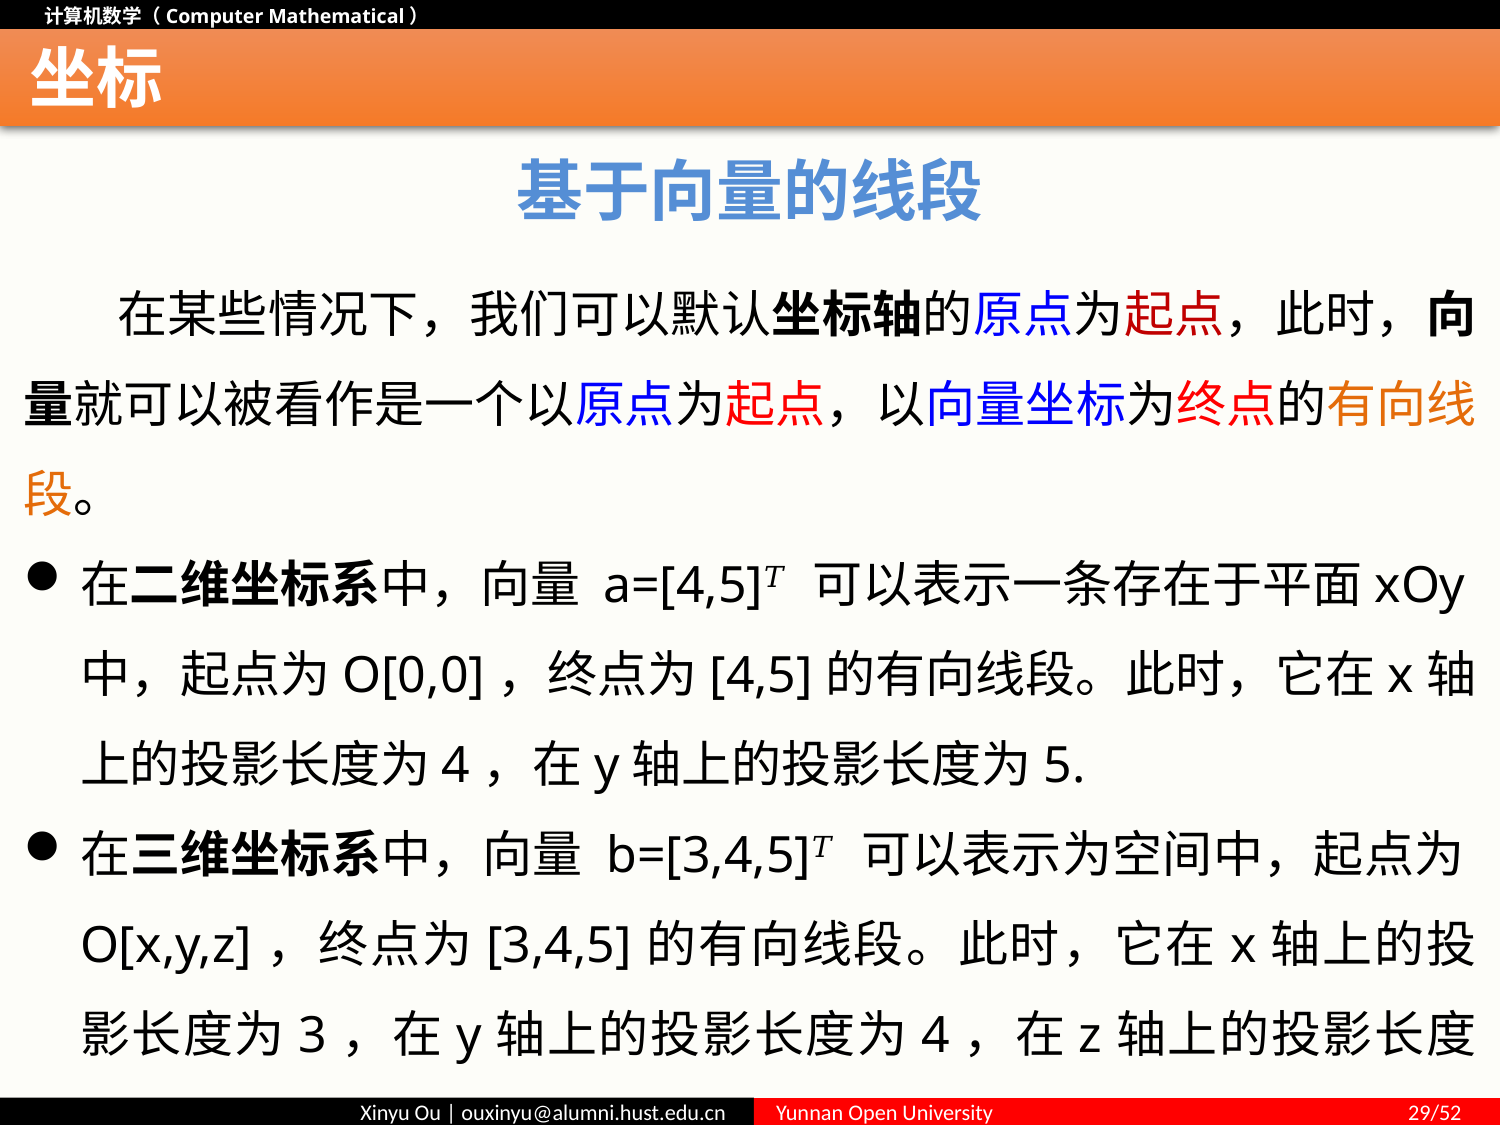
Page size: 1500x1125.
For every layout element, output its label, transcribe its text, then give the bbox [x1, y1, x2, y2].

list 在某些情况下，我们可以默认坐标轴的原点为起点，此时，向量就可以被看作是一个以原点为起点，以向量坐标为终点的有向线段。 在二维坐标系中，向量 a=[4,5]𝑇 可以表示一条存在于平面xOy中，起点为O[0,0]，终点为[4,5]的有向线段。此时，它在x轴上的投影长度为4，在y轴上的投影长度为5. 在三维坐标系中，向量 b=[3,4,5]𝑇 可以表示为空间中，起点为O[x,y,z]，终点为[3,4,5]的有向线段。此时，它在x轴上的投影长度为3，在y轴上的投影长度为4，在z轴上的投影长度为5. [0, 229, 1500, 1085]
list 基于向量的线段 [0, 148, 1500, 229]
title 坐标 [0, 35, 1500, 117]
